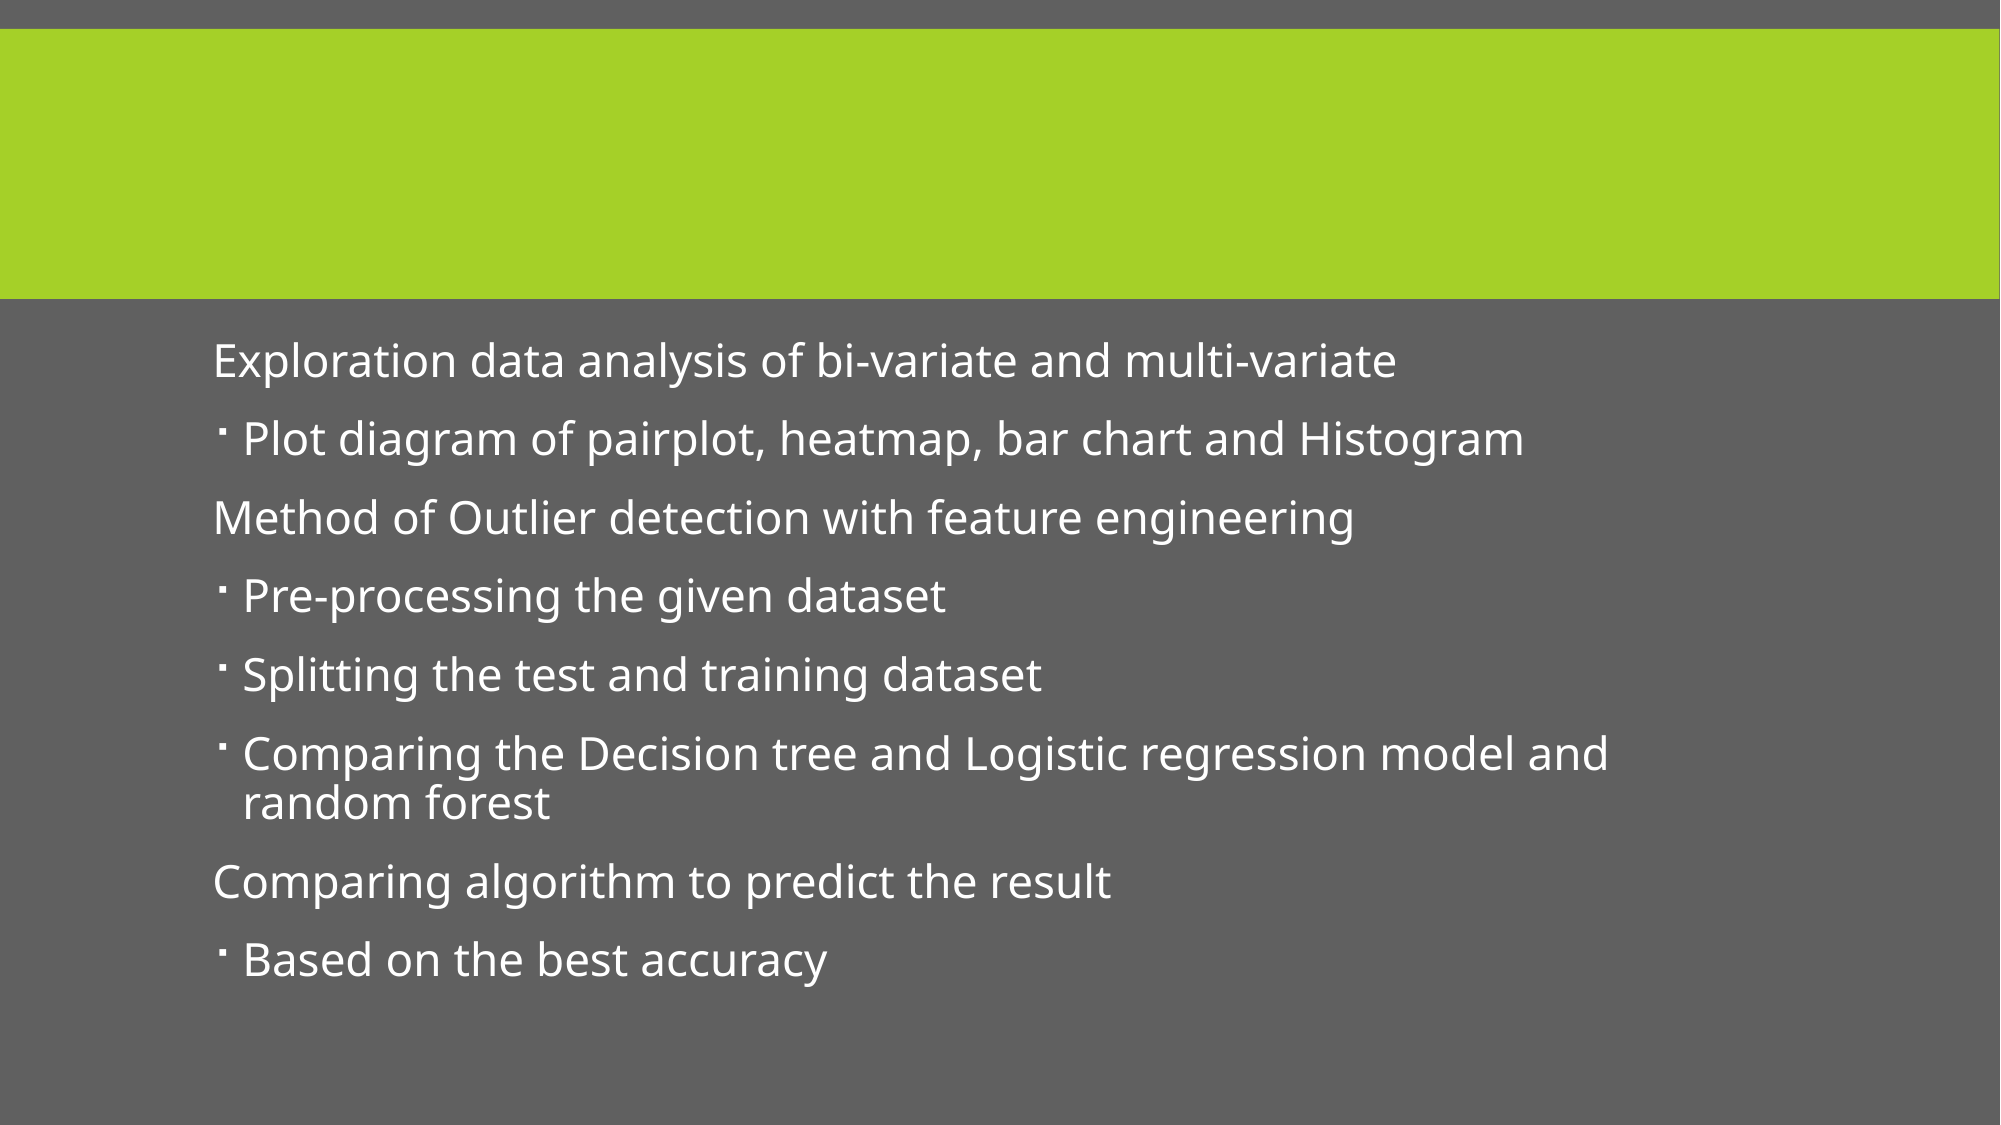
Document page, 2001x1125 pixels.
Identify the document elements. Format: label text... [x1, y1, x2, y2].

list Exploration data analysis of bi-variate and multi-variate Plot diagram of pairplot, heatmap, bar chart and Histogram Method of Outlier detection with feature engineering Pre-processing the given dataset Splitting the test and training dataset Comparing the Decision tree and Logistic regression model and random forest Comparing algorithm to predict the result Based on the best accuracy [197, 329, 1803, 1020]
